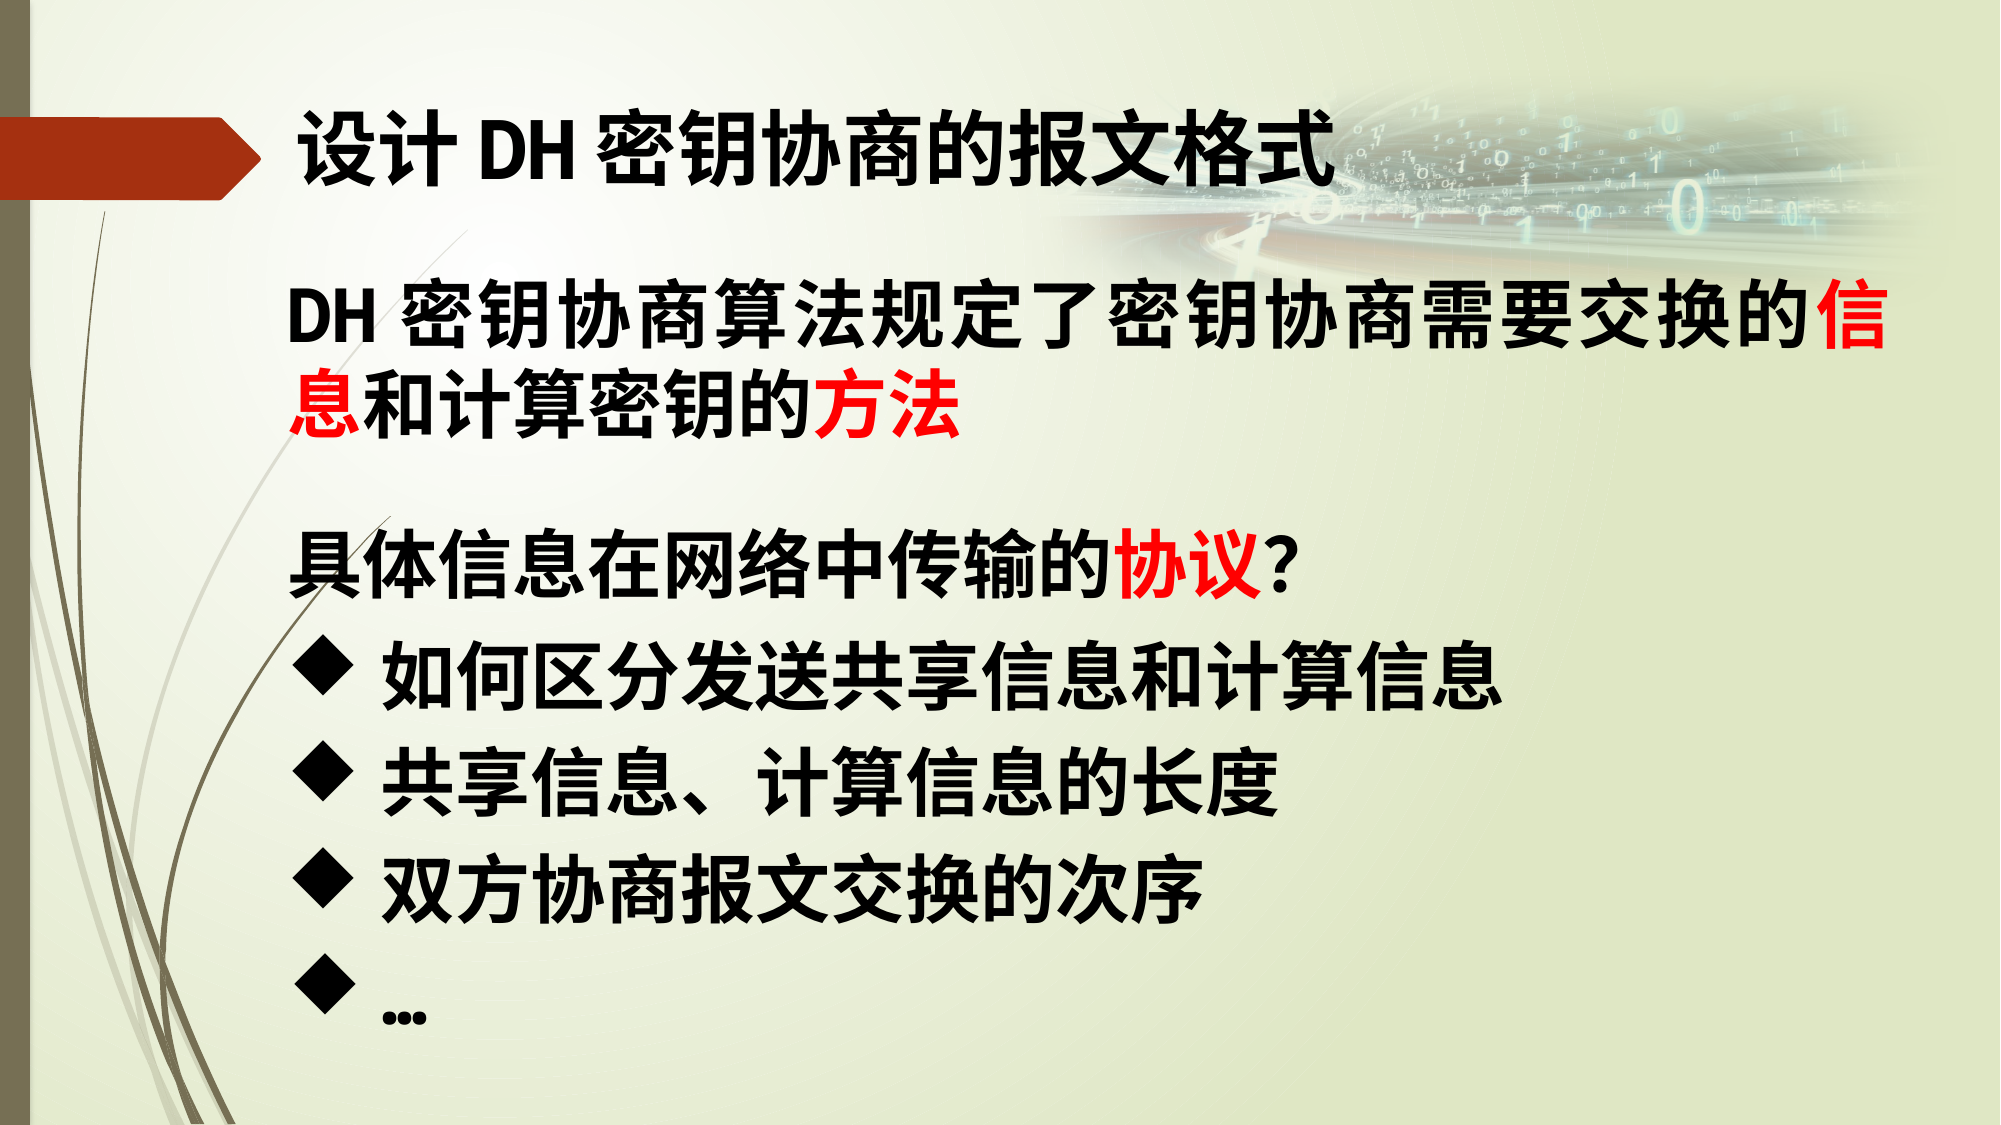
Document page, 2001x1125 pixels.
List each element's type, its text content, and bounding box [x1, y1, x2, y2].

text_box 设计DH密钥协商的报文格式 [280, 89, 1018, 228]
text_box 共享信息、计算信息的长度 [279, 728, 1544, 834]
text_box DH密钥协商算法规定了密钥协商需要交换的信息和计算密钥的方法 [280, 260, 1898, 456]
picture [1023, 67, 1957, 315]
text_box 双方协商报文交换的次序 [279, 834, 1544, 940]
text_box 如何区分发送共享信息和计算信息 [279, 622, 1544, 728]
text_box 具体信息在网络中传输的协议？ [280, 510, 1367, 615]
text_box … [281, 941, 1546, 1047]
